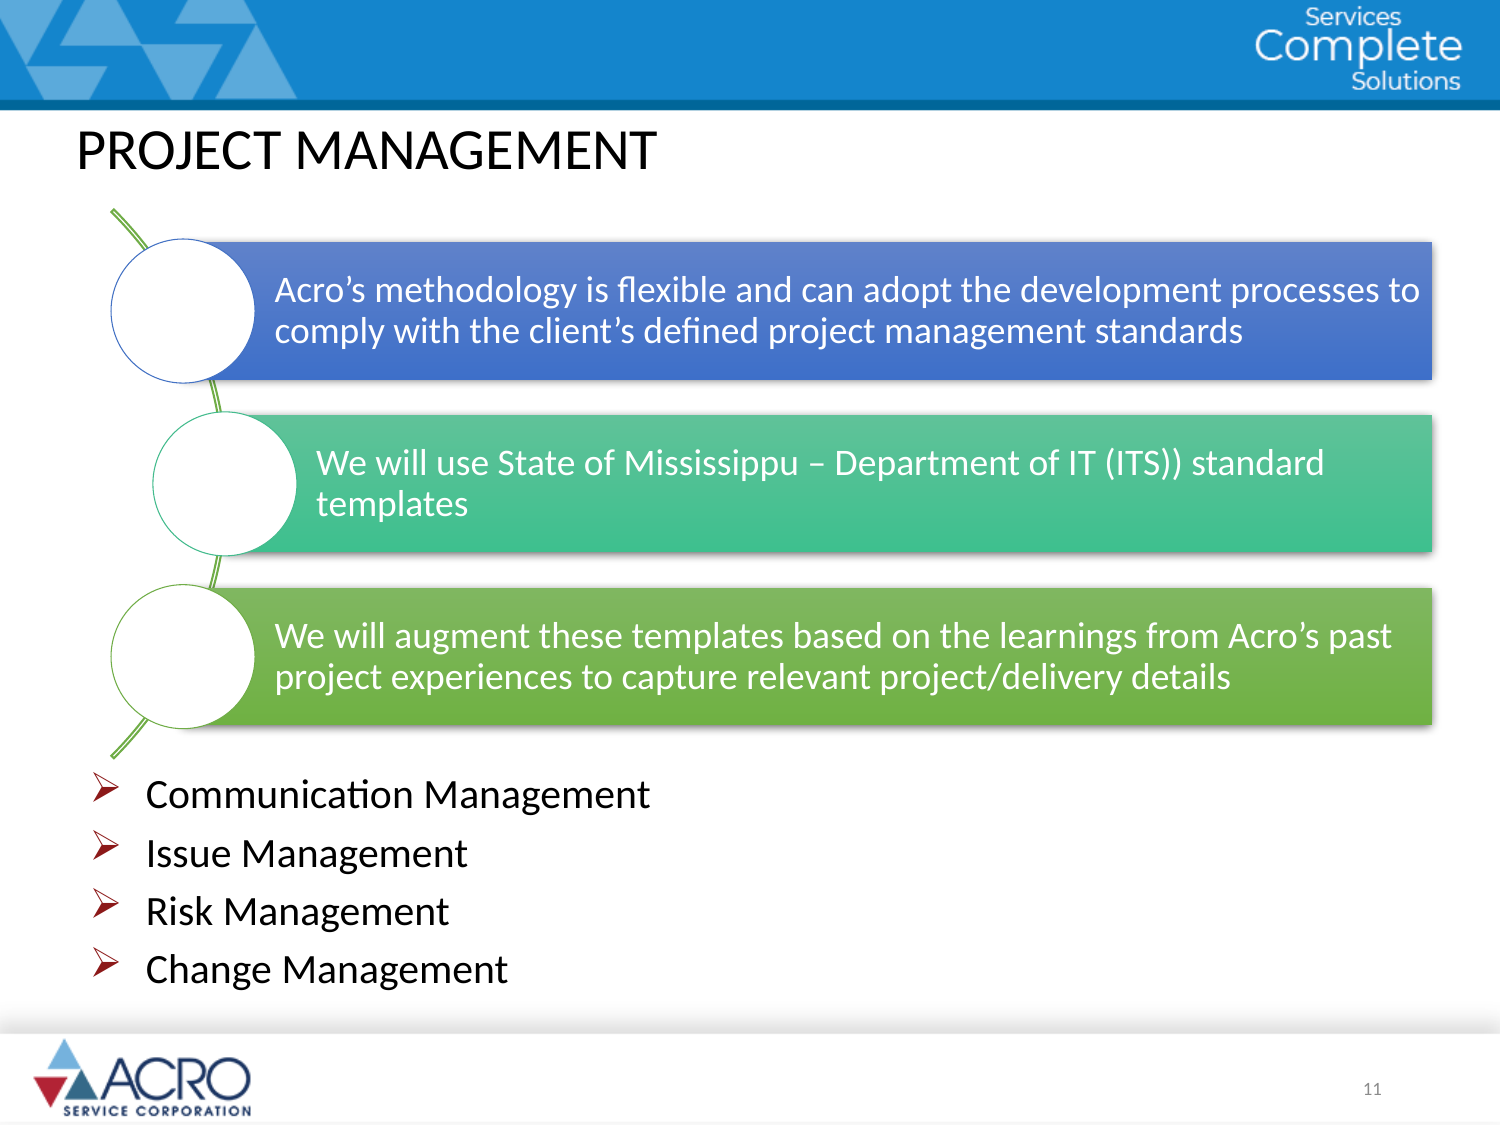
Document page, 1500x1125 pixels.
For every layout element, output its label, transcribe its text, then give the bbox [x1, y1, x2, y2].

picture [0, 0, 1500, 99]
picture [0, 111, 1500, 1125]
text_box Communication Management Issue Management Risk Management Change Management [74, 759, 1419, 1011]
text_box PROJECT MANAGEMENT [61, 101, 1152, 200]
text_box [102, 195, 1440, 772]
slide_number 11 [1059, 1058, 1397, 1119]
